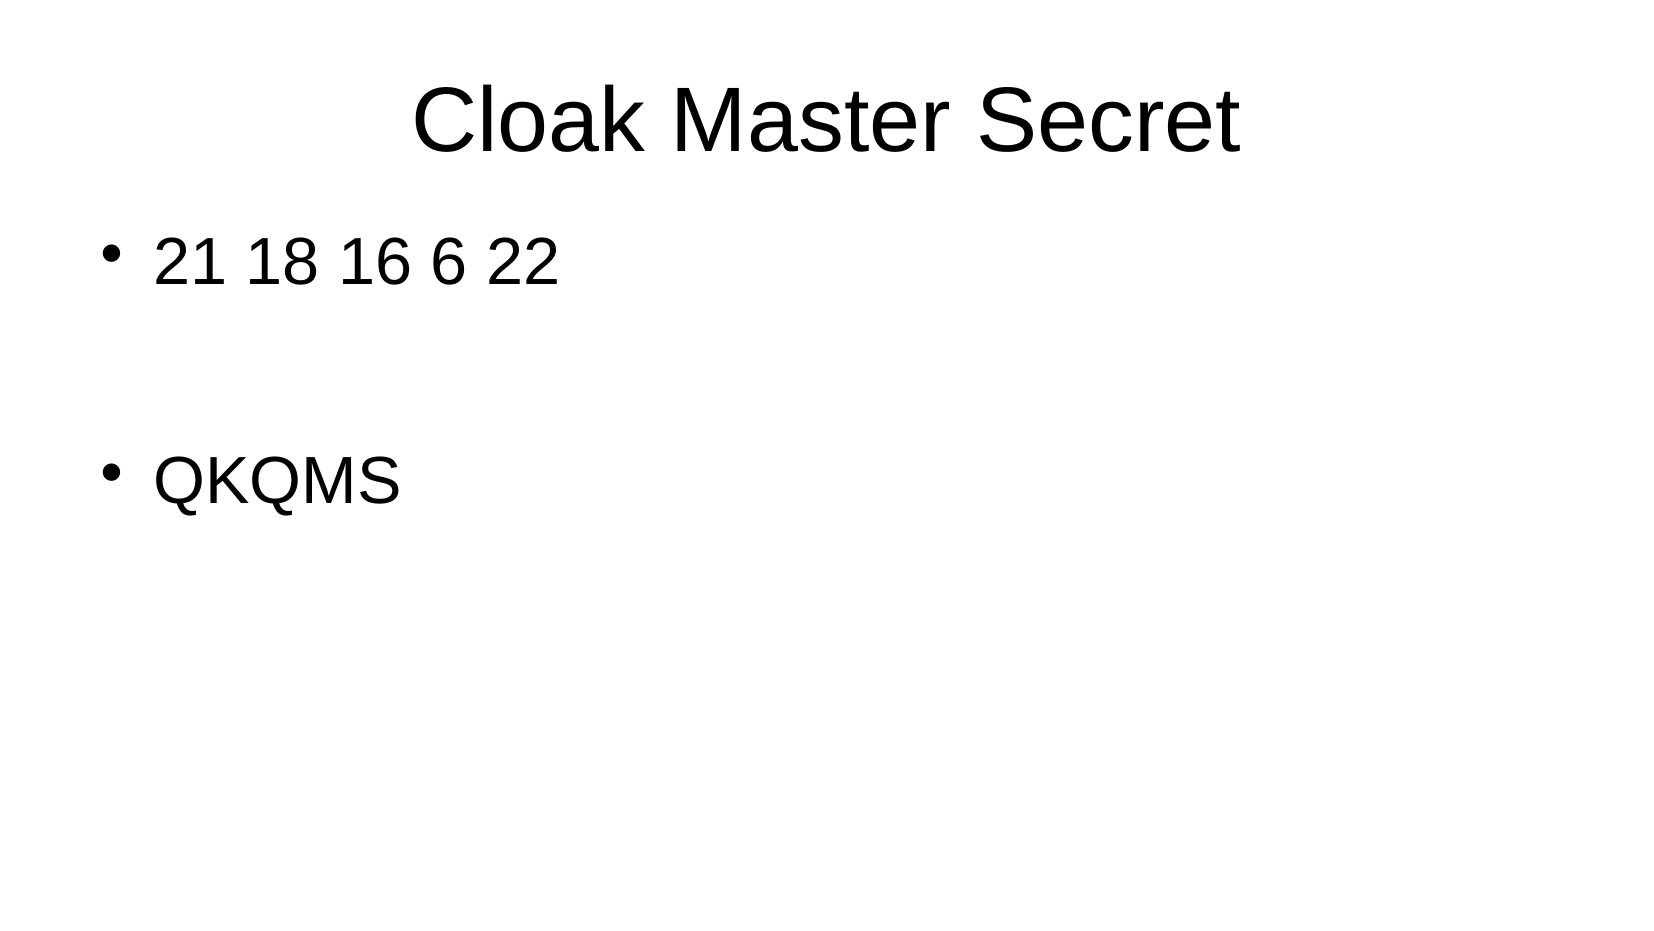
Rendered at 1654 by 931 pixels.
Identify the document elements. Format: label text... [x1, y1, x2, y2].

text_box 21 18 16 6 22 QKQMS [82, 217, 1571, 757]
text_box Cloak Master Secret [82, 59, 1571, 170]
